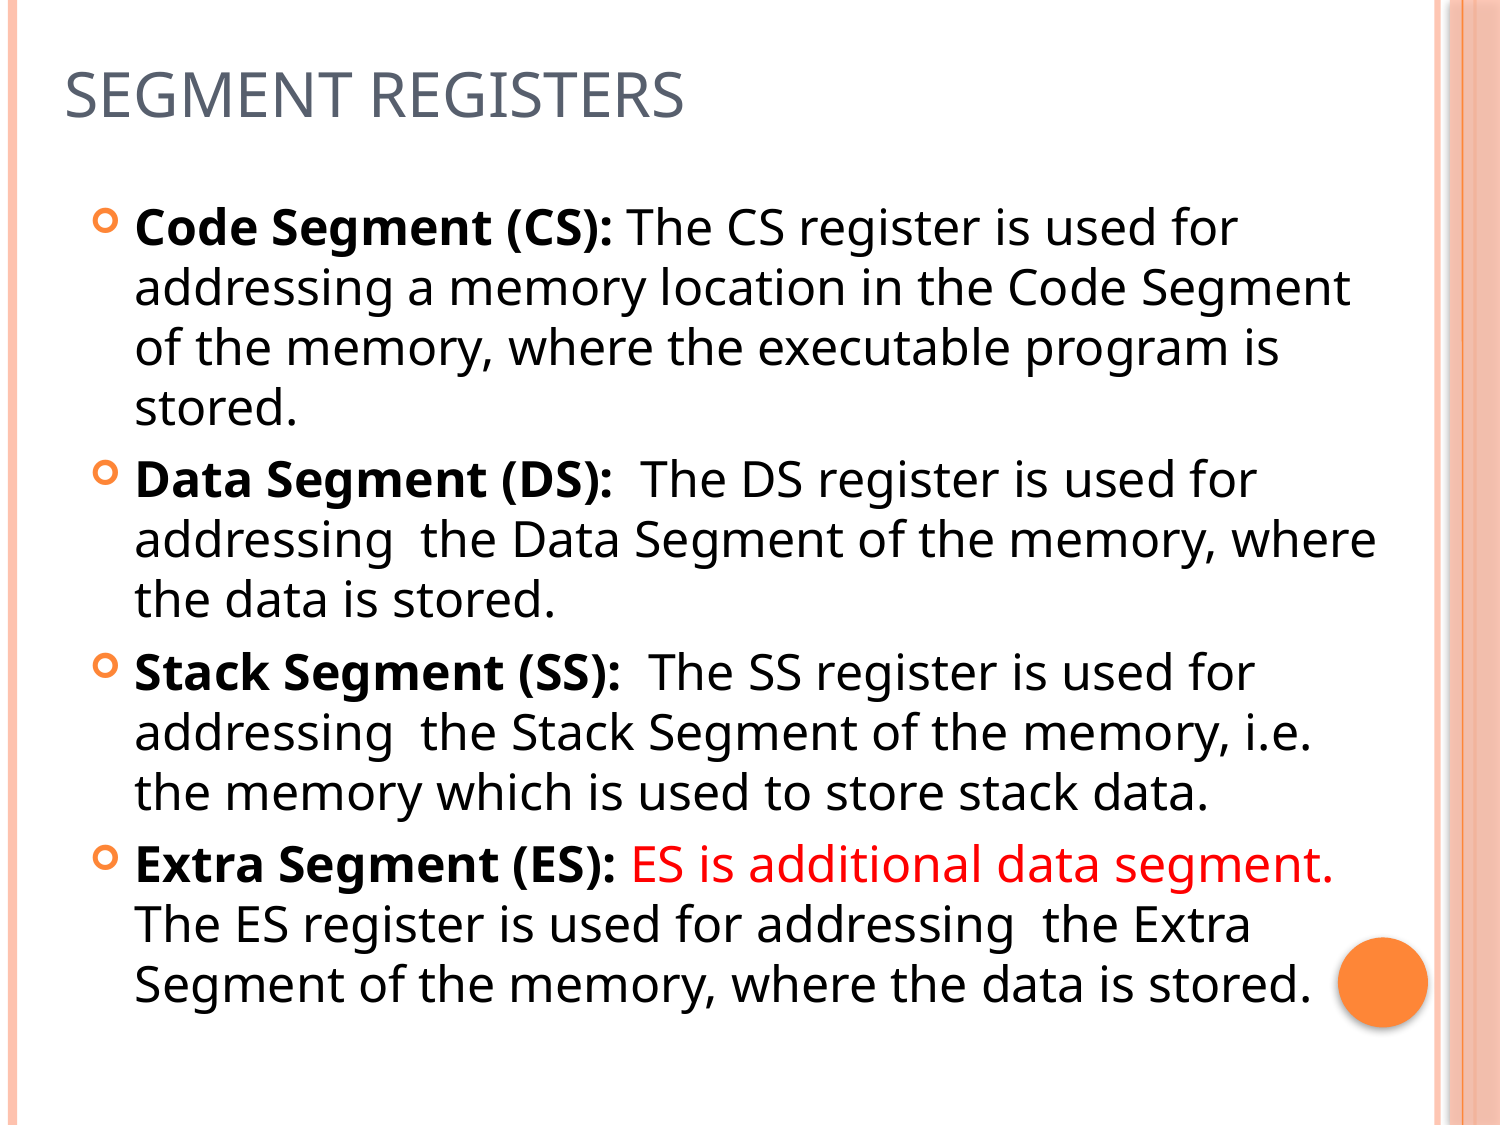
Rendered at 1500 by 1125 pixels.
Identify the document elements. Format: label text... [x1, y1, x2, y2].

title Segment Registers [50, 0, 1275, 138]
list Code Segment (CS): The CS register is used for addressing a memory location in the Code Segment of the memory, where the executable program is stored. Data Segment (DS): The DS register is used for addressing the Data Segment of the memory, where the data is stored. Stack Segment (SS): The SS register is used for addressing the Stack Segment of the memory, i.e. the memory which is used to store stack data. Extra Segment (ES): ES is additional data segment. The ES register is used for addressing the Extra Segment of the memory, where the data is stored. [75, 187, 1400, 1062]
